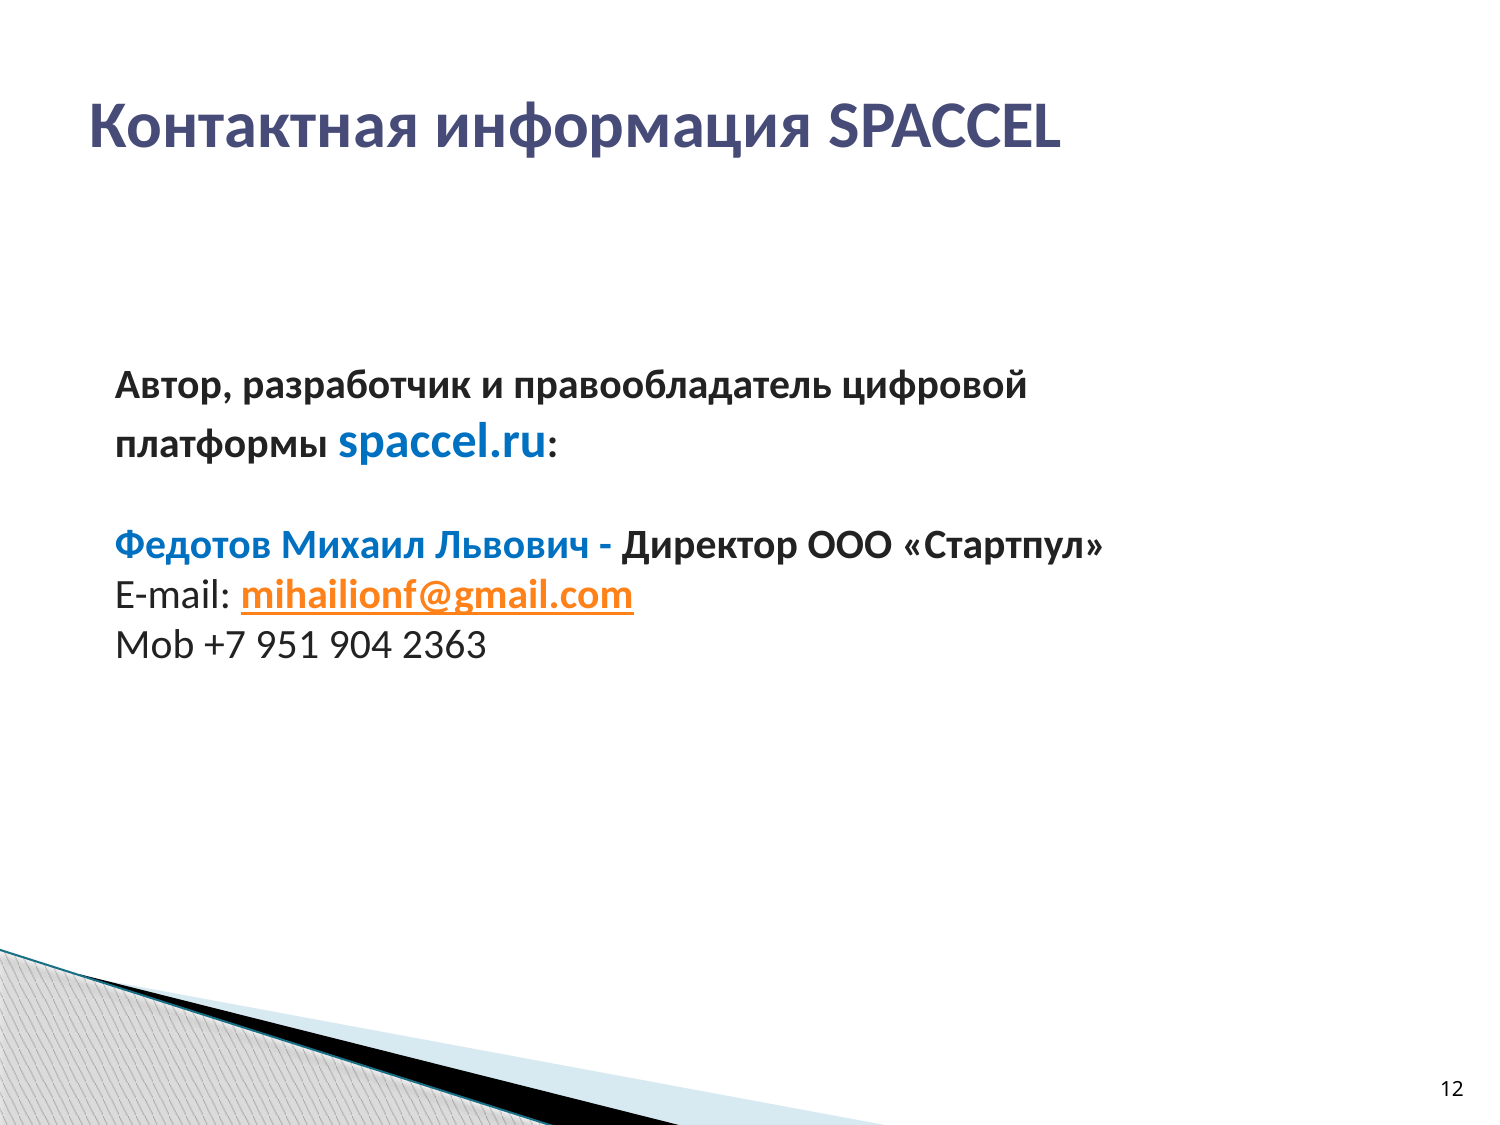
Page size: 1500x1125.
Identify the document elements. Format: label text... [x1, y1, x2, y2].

title Контактная информация SPACCEL [75, 78, 1425, 185]
slide_number 12 [1418, 1051, 1479, 1112]
text_box Автор, разработчик и правообладатель цифровой платформы spaccel.ru: Федотов Михаил Львович - Директор ООО «Стартпул» E-mail: mihailionf@gmail.com Mob +7 951 904 2363 [100, 349, 1229, 675]
